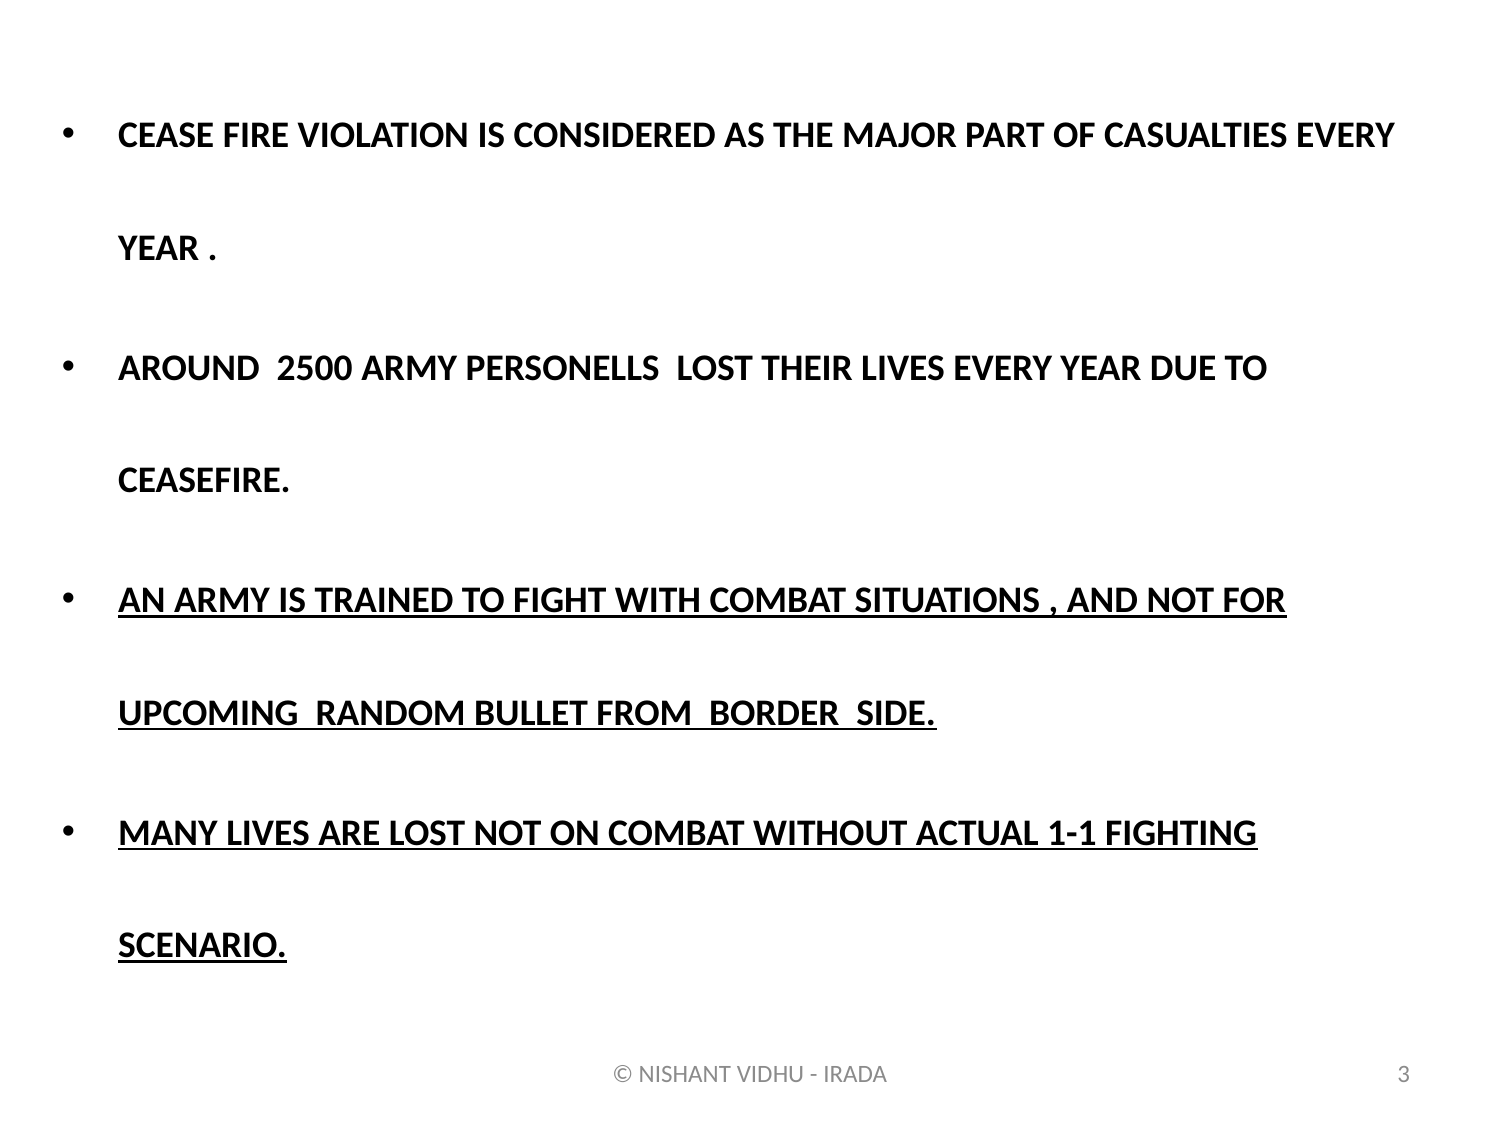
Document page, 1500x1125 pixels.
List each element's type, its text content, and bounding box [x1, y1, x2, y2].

slide_number 3 [1074, 1042, 1425, 1103]
footer © NISHANT VIDHU - IRADA [512, 1042, 988, 1103]
list CEASE FIRE VIOLATION IS CONSIDERED AS THE MAJOR PART OF CASUALTIES EVERY YEAR . AROUND 2500 ARMY PERSONELLS LOST THEIR LIVES EVERY YEAR DUE TO CEASEFIRE. AN ARMY IS TRAINED TO FIGHT WITH COMBAT SITUATIONS , AND NOT FOR UPCOMING RANDOM BULLET FROM BORDER SIDE. MANY LIVES ARE LOST NOT ON COMBAT WITHOUT ACTUAL 1-1 FIGHTING SCENARIO. [46, 35, 1425, 1005]
